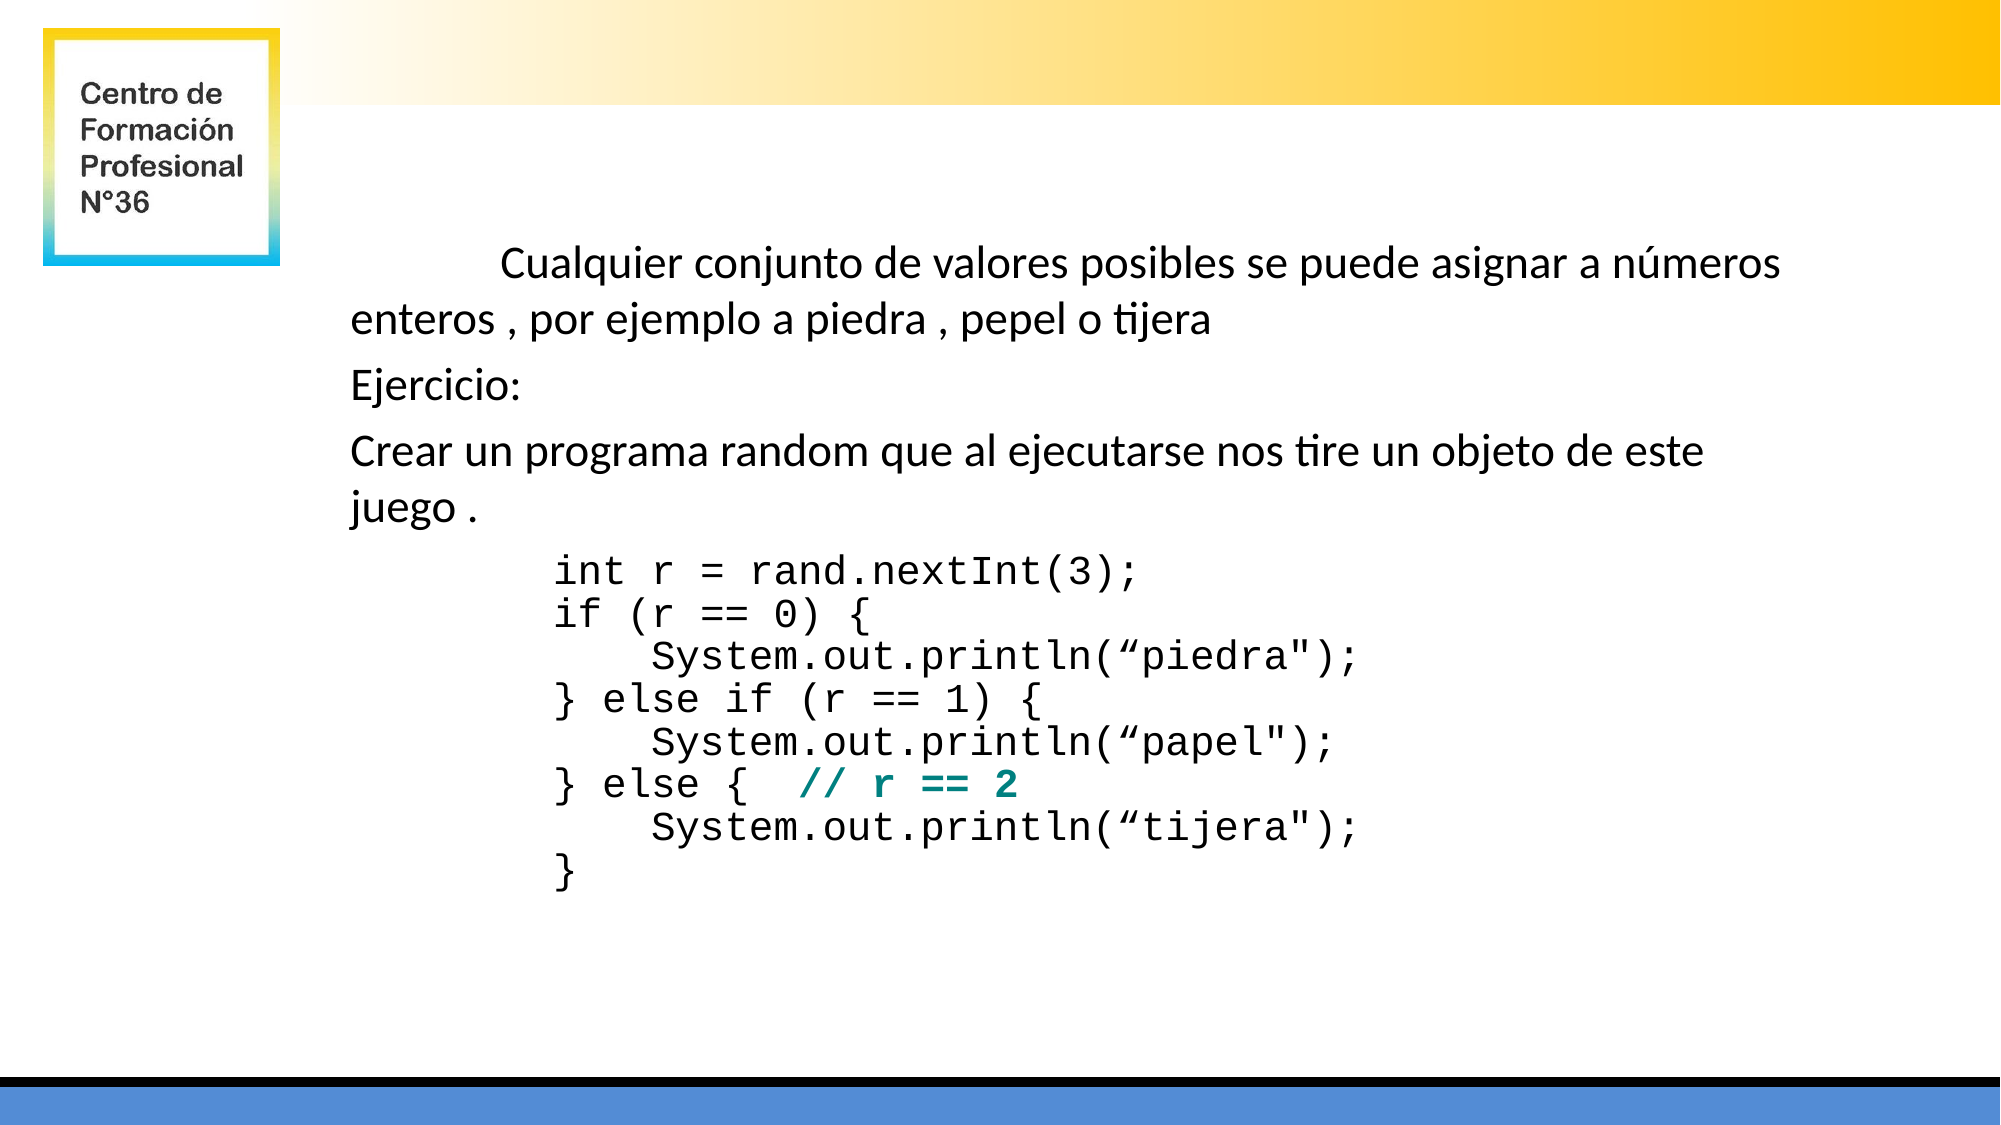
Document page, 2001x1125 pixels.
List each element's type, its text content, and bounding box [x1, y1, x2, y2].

picture [43, 28, 280, 258]
text_box Cualquier conjunto de valores posibles se puede asignar a números enteros , por ejemplo a piedra , pepel o tijera Ejercicio: Crear un programa random que al ejecutarse nos tire un objeto de este juego . int r = rand.nextInt(3); if (r == 0) { System.out.println(“piedra"); } else if (r == 1) { System.out.println(“papel"); } else { // r == 2 System.out.println(“tijera"); } [350, 231, 1813, 1082]
